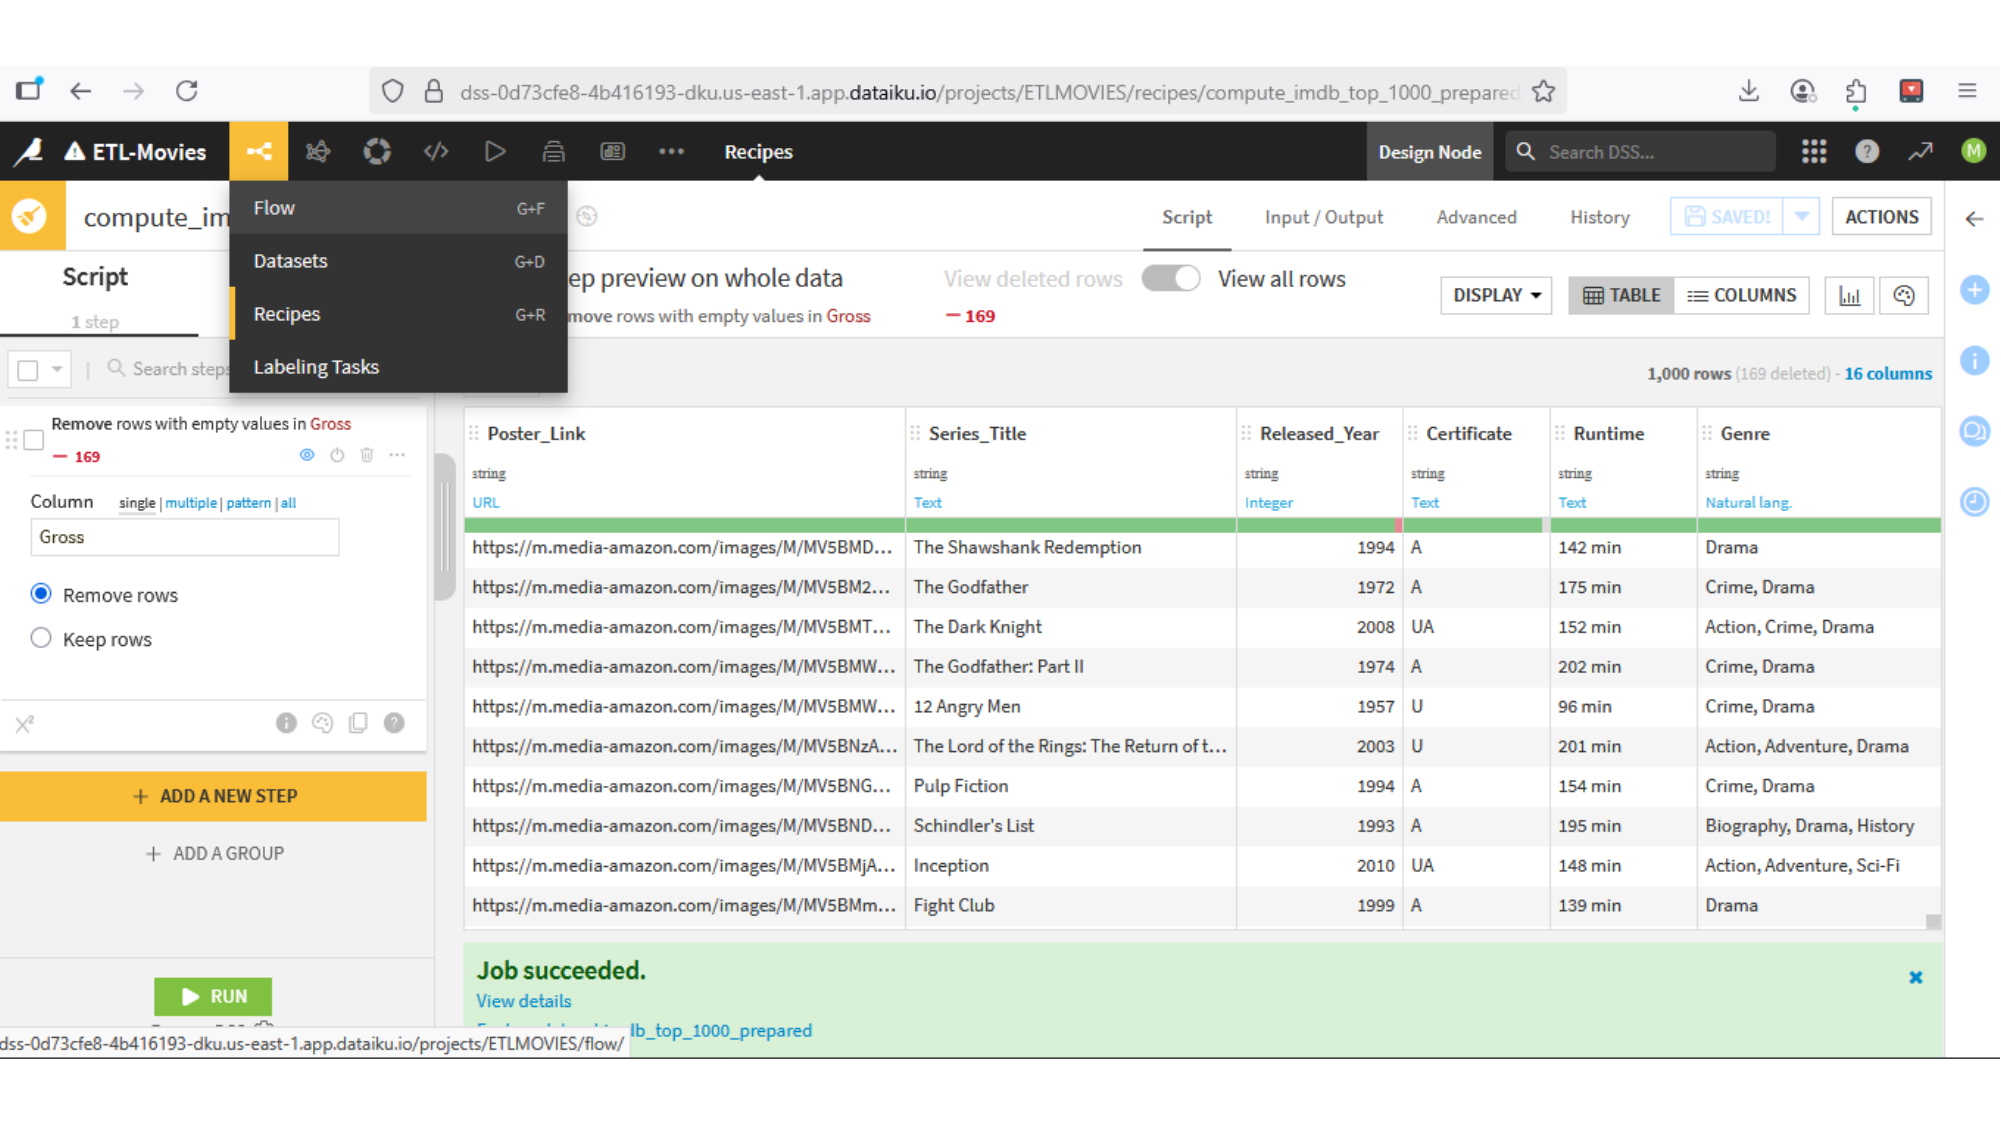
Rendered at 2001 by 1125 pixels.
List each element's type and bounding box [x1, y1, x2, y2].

picture [0, 65, 2000, 1059]
